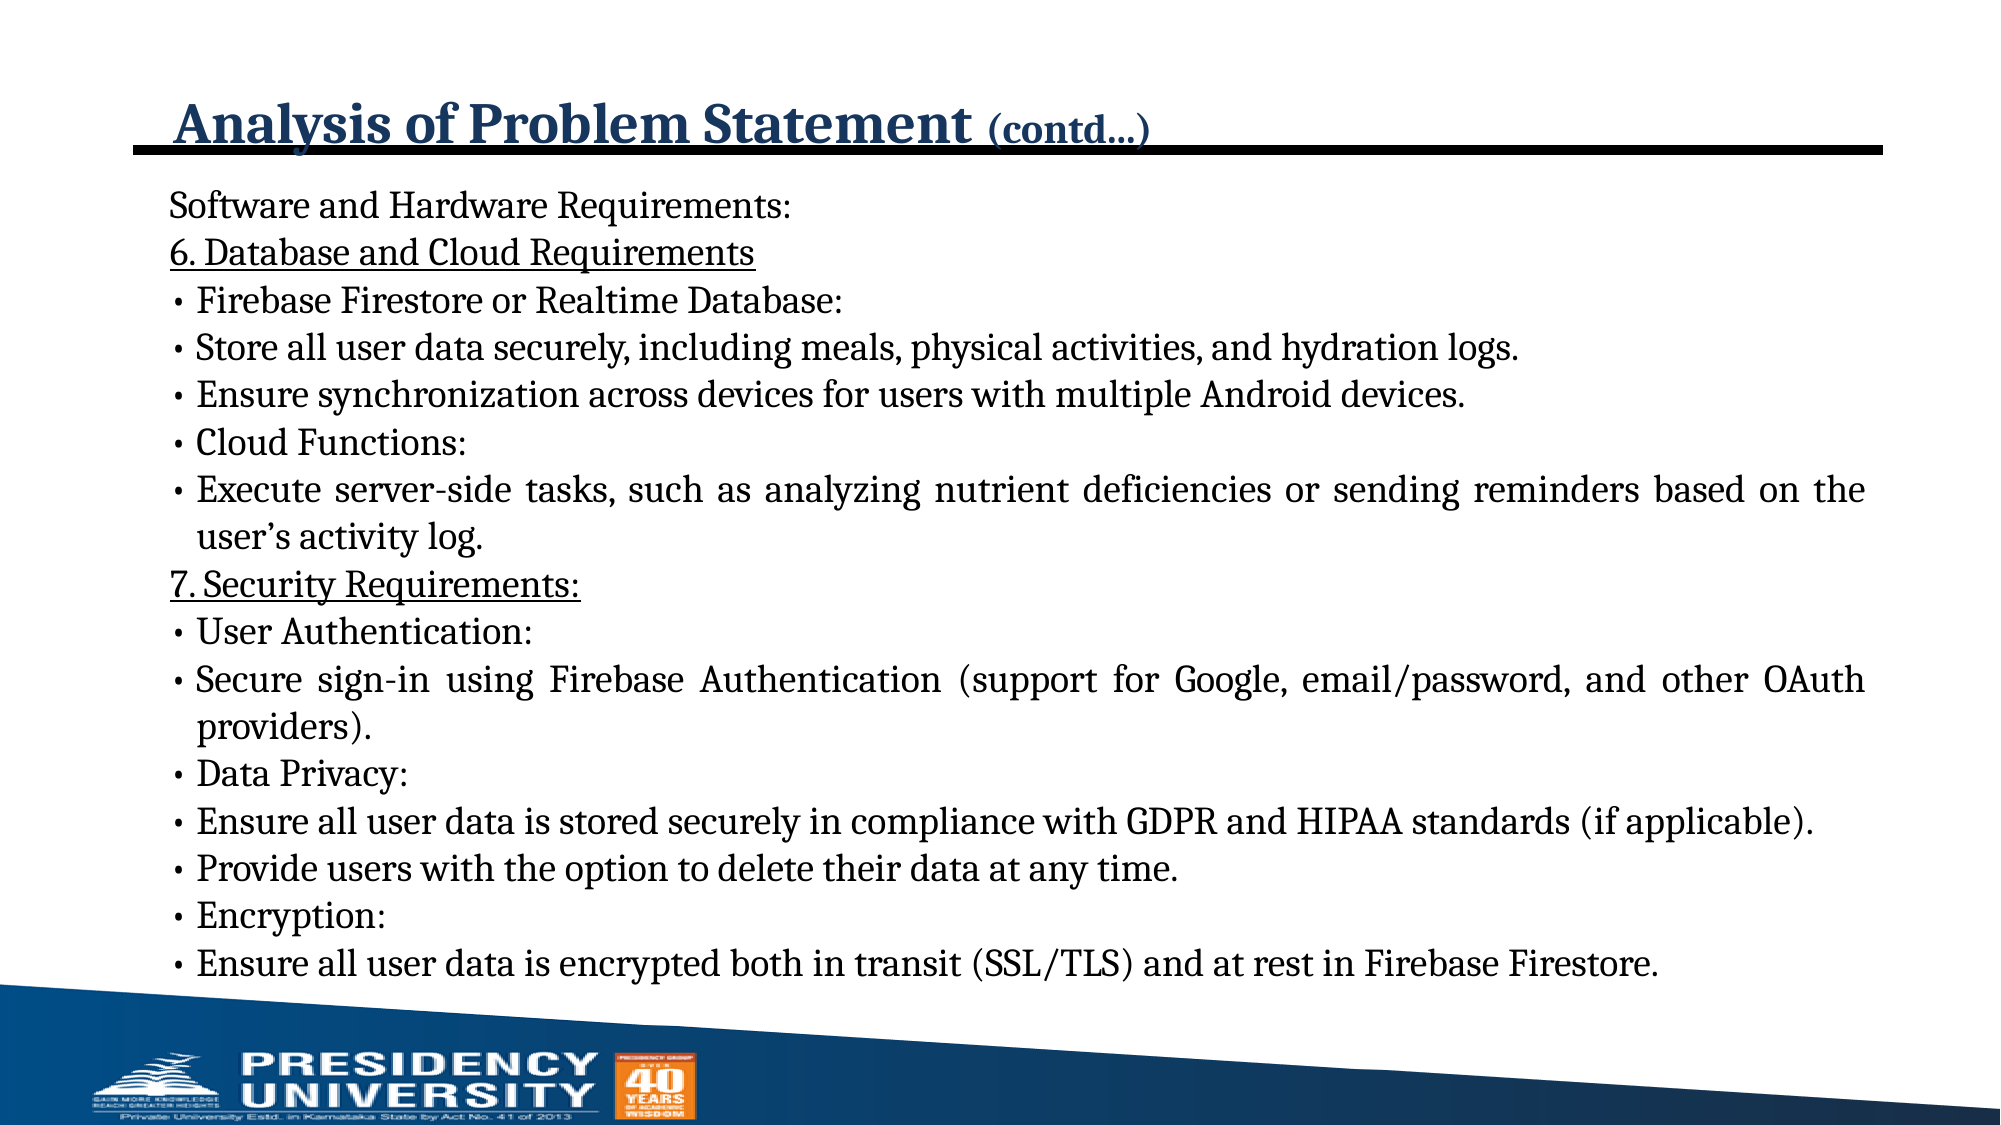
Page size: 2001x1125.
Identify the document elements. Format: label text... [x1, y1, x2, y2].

picture [0, 982, 2000, 1125]
list Software and Hardware Requirements: 6. Database and Cloud Requirements • Firebase Firestore or Realtime Database: • Store all user data securely, including meals, physical activities, and hydration logs. • Ensure synchronization across devices for users with multiple Android devices. • Cloud Functions: • Execute server-side tasks, such as analyzing nutrient deficiencies or sending reminders based on the user’s activity log. 7. Security Requirements: • User Authentication: • Secure sign-in using Firebase Authentication (support for Google, email/password, and other OAuth providers). • Data Privacy: • Ensure all user data is stored securely in compliance with GDPR and HIPAA standards (if applicable). • Provide users with the option to delete their data at any time. • Encryption: • Ensure all user data is encrypted both in transit (SSL/TLS) and at rest in Firebase Firestore. [133, 171, 1884, 1039]
title Analysis of Problem Statement (contd...) [133, 45, 1884, 125]
